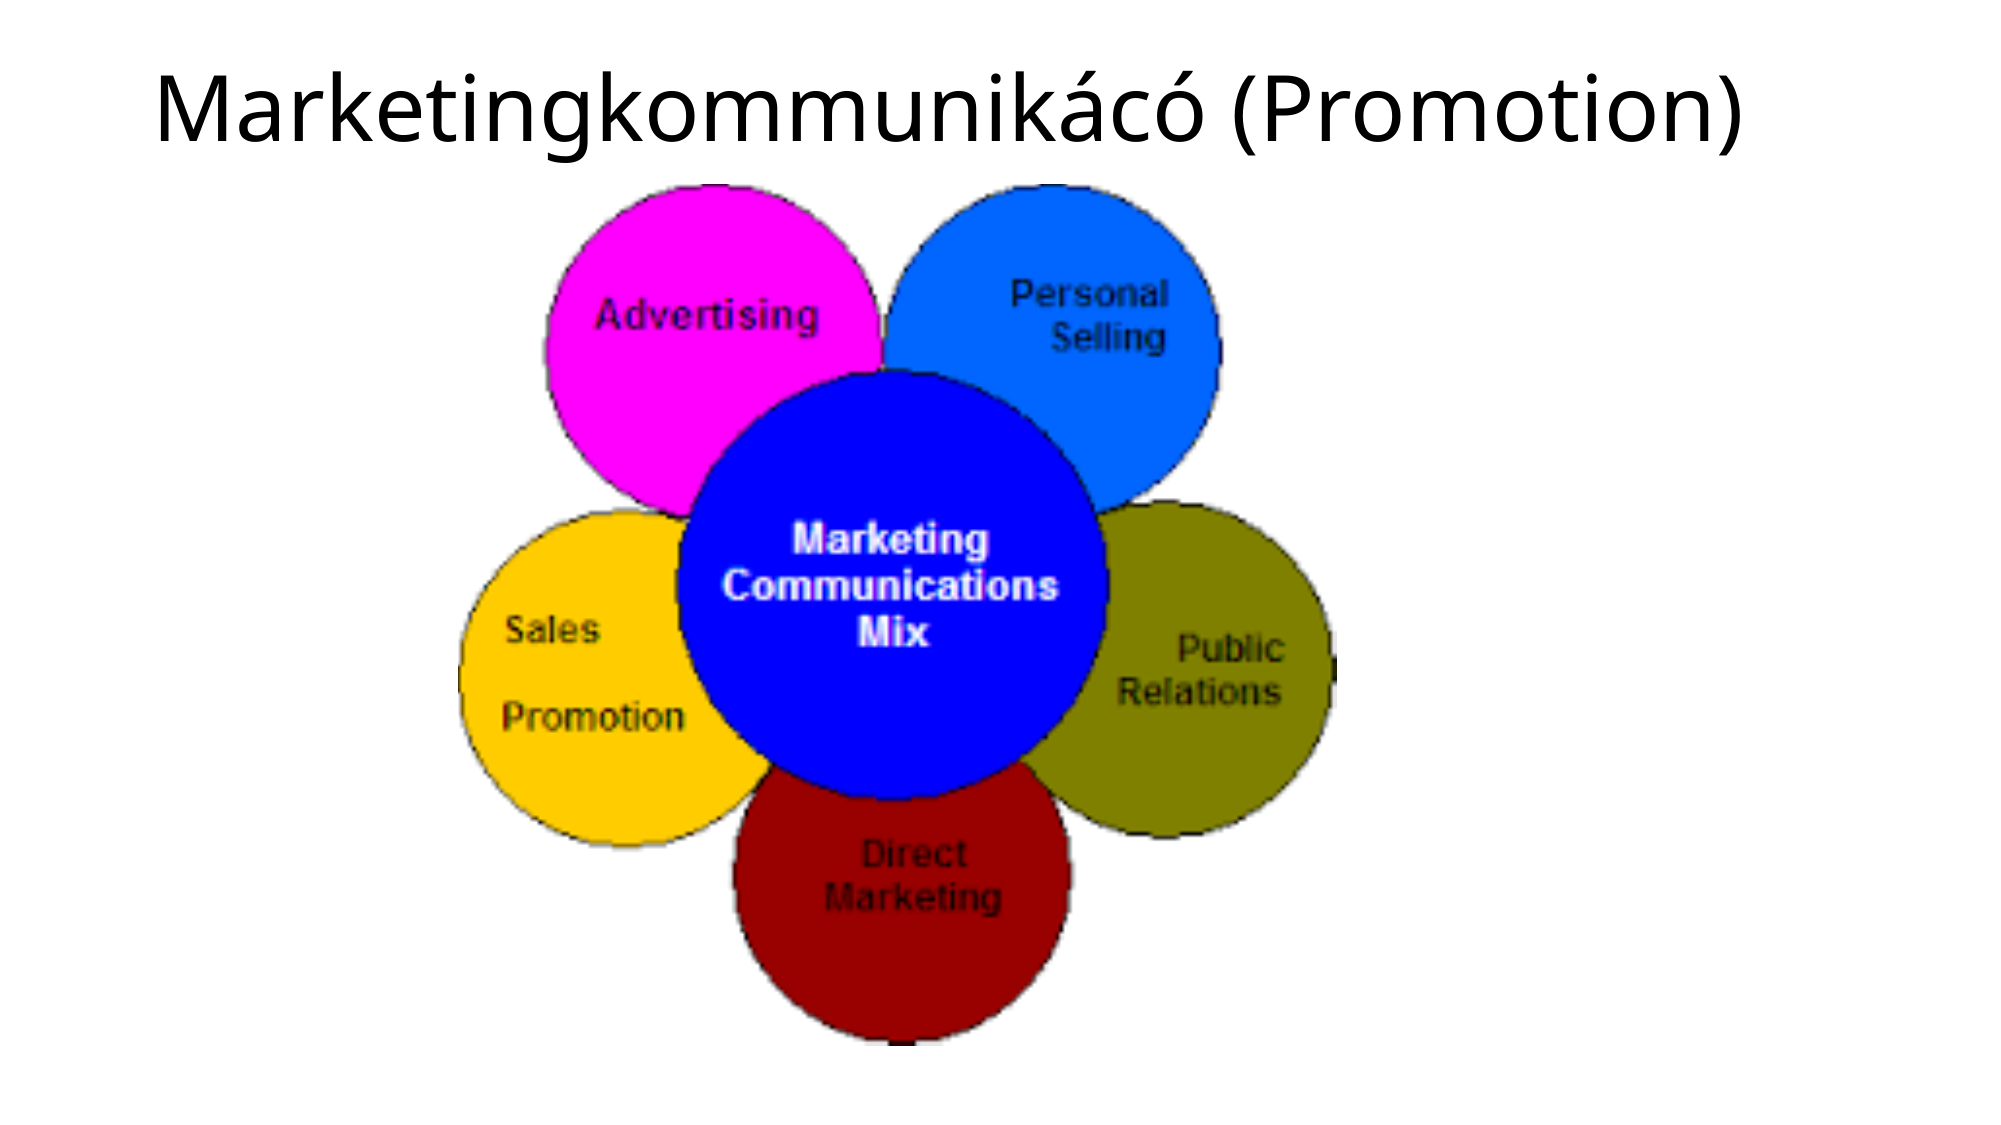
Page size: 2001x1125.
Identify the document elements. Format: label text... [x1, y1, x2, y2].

title Marketingkommunikácó (Promotion) [137, 39, 1863, 185]
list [458, 184, 1337, 1046]
